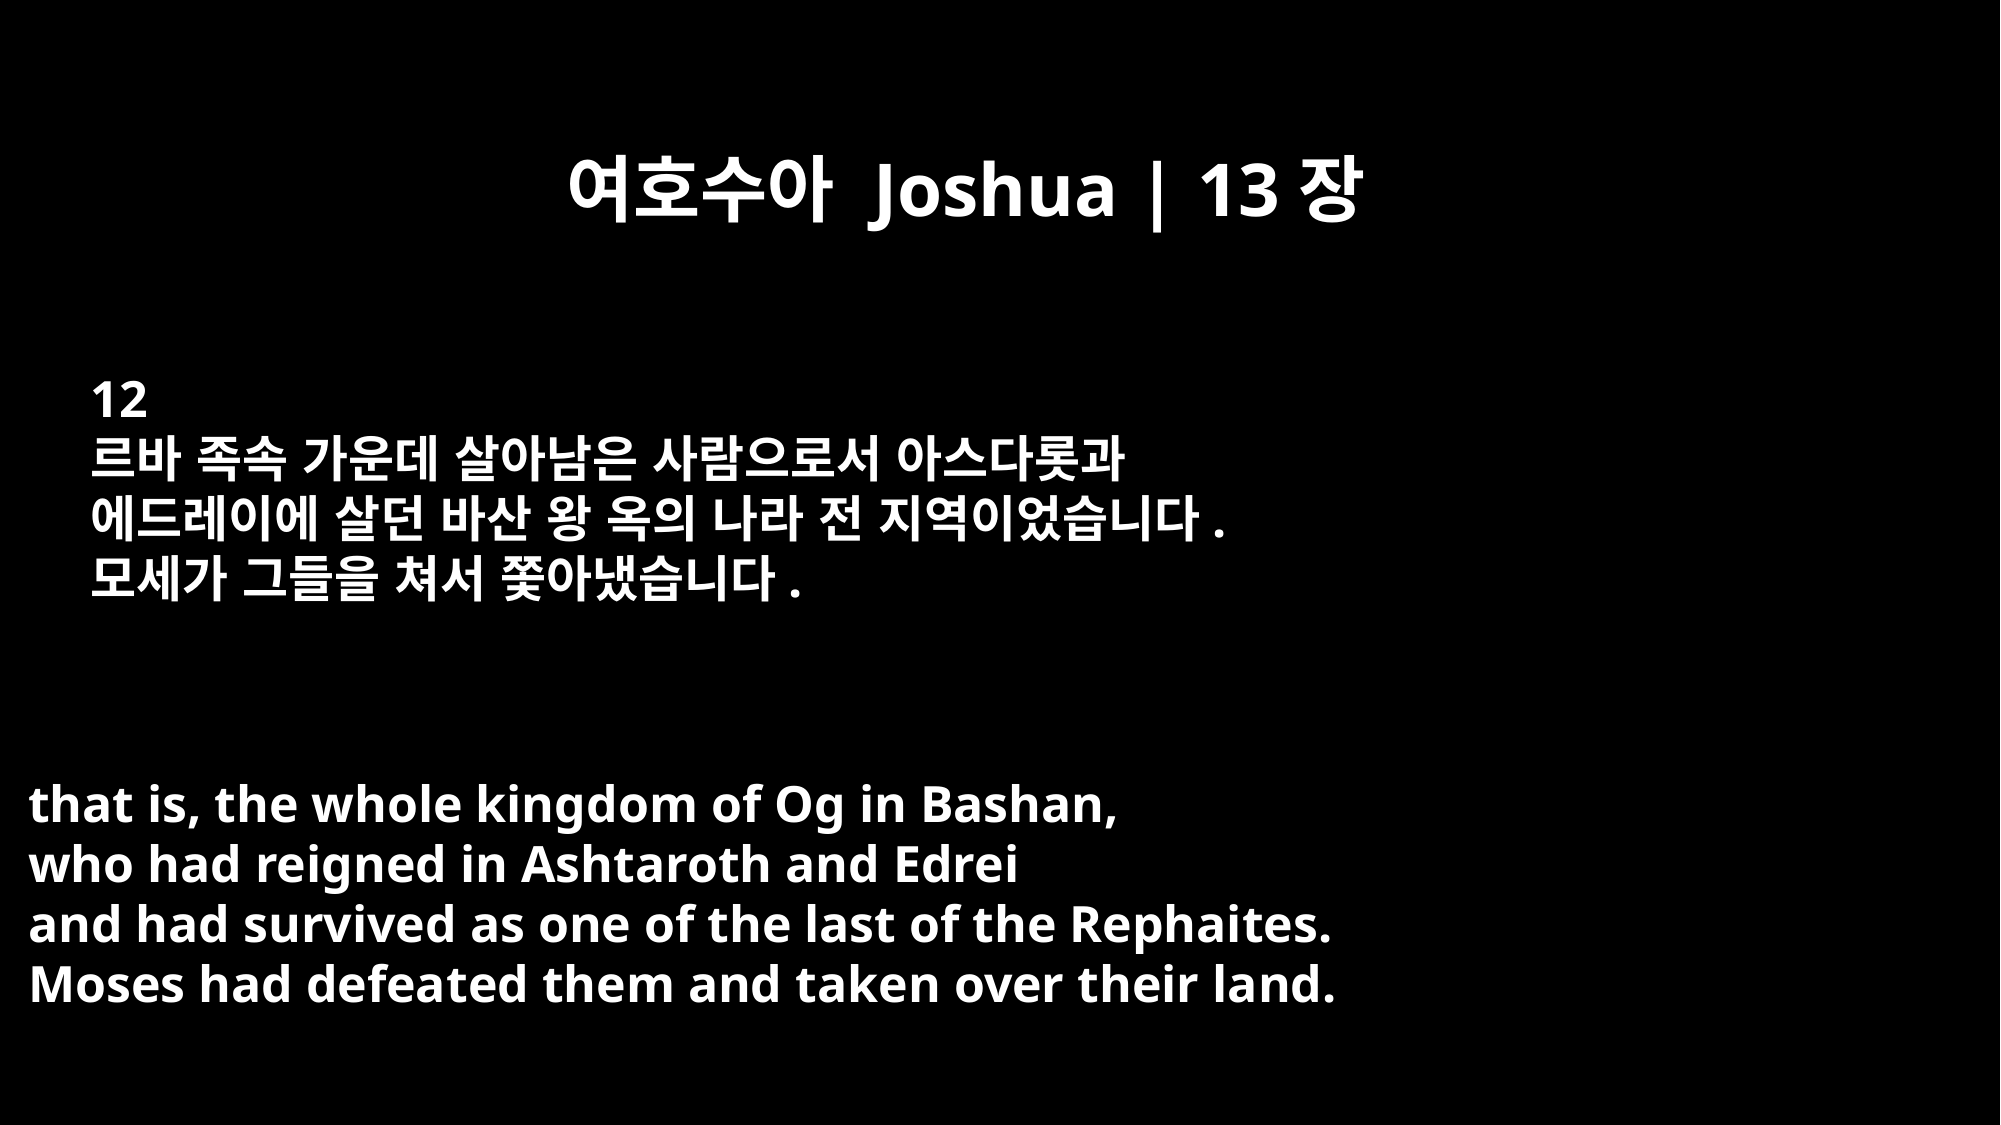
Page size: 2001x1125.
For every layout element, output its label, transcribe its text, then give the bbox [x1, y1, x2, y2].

text_box 12 르바 족속 가운데 살아남은 사람으로서 아스다롯과 에드레이에 살던 바산 왕 옥의 나라 전 지역이었습니다. 모세가 그들을 쳐서 쫓아냈습니다. [76, 359, 1242, 615]
text_box that is, the whole kingdom of Og in Bashan, who had reigned in Ashtaroth and Edrei and had survived as one of the last of the Rephaites. Moses had defeated them and taken over their land. [13, 764, 1361, 1020]
text_box 여호수아 Joshua | 13장 [551, 136, 1381, 239]
